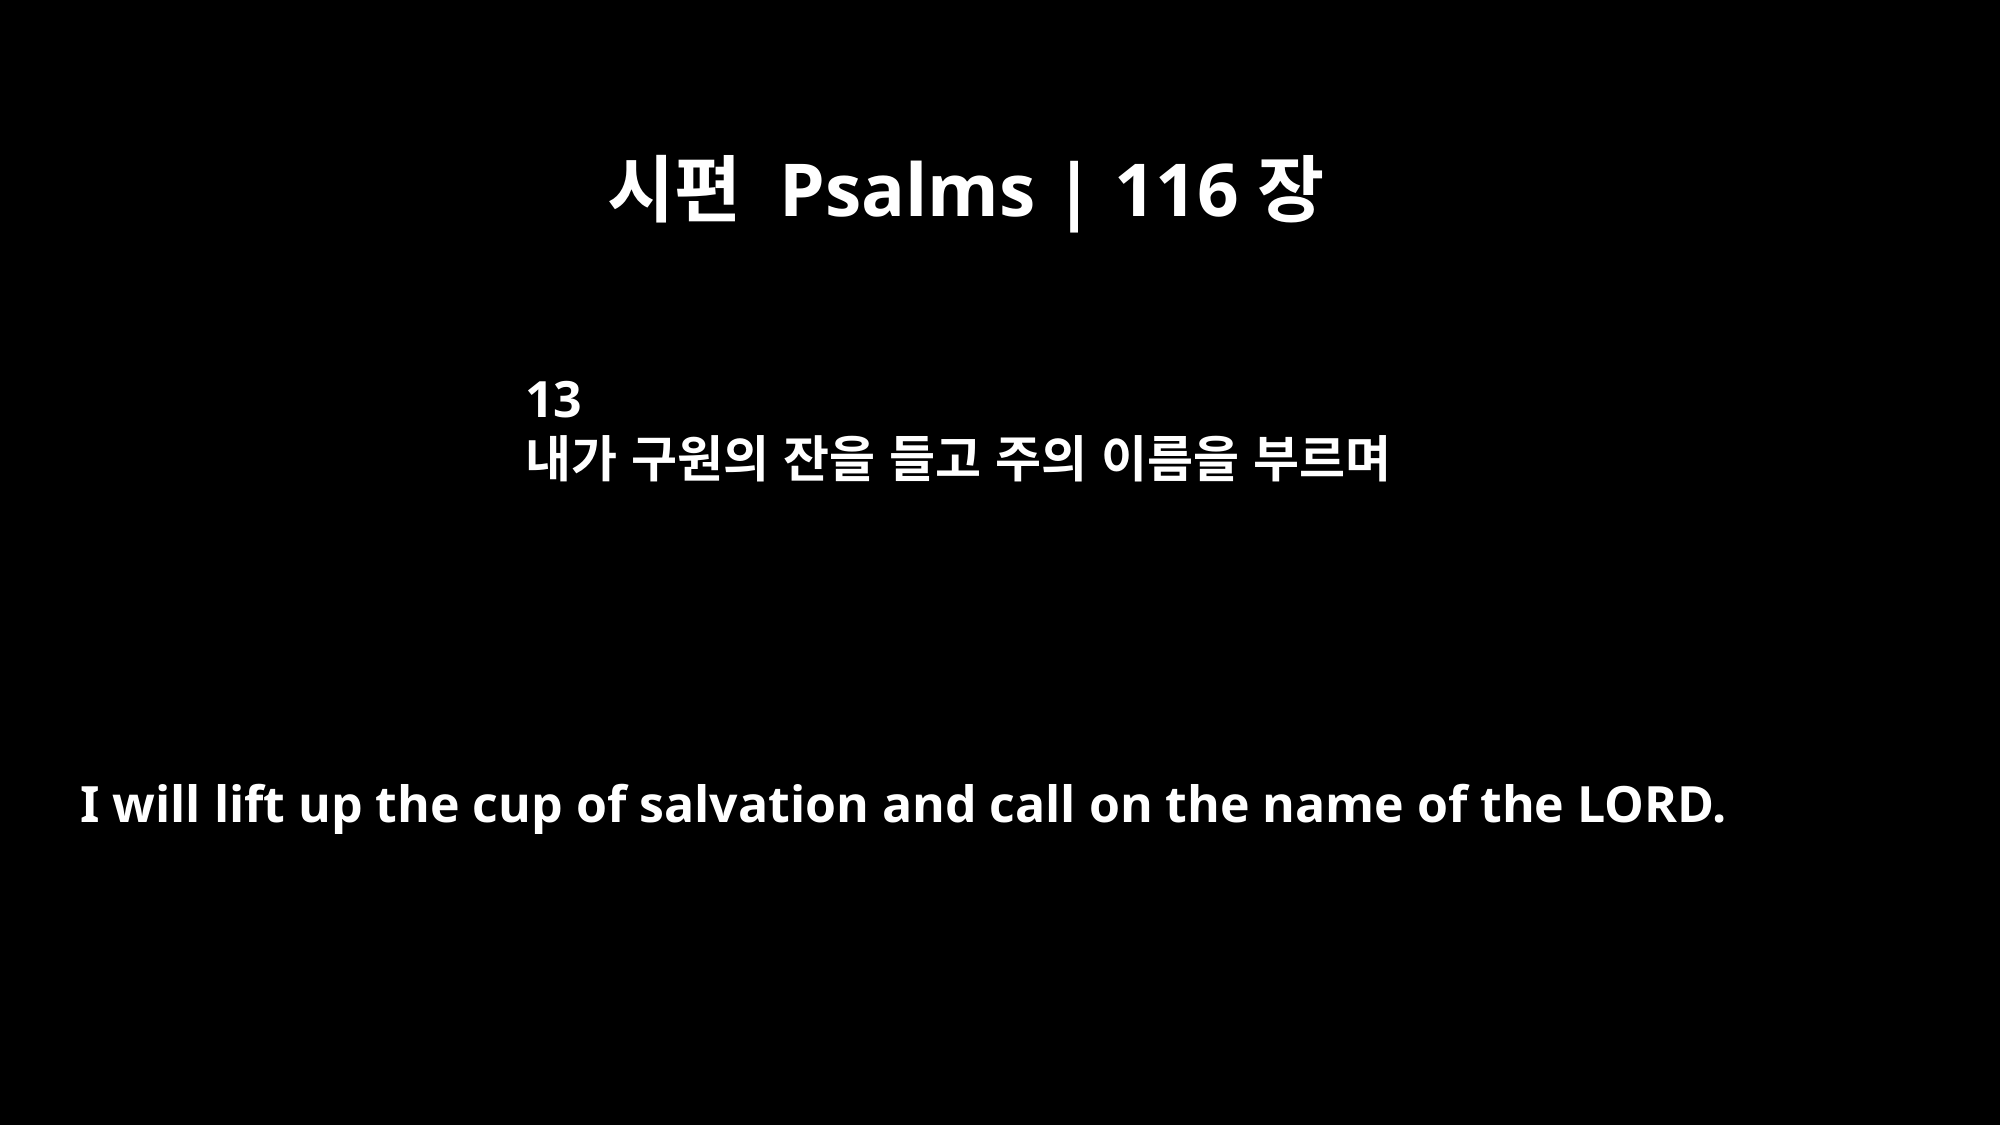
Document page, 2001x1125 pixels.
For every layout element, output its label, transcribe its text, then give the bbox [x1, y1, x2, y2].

text_box 시편 Psalms | 116장 [592, 136, 1340, 239]
text_box 13 내가 구원의 잔을 들고 주의 이름을 부르며 [510, 359, 1407, 495]
text_box I will lift up the cup of salvation and call on the name of the LORD. [65, 764, 1743, 840]
